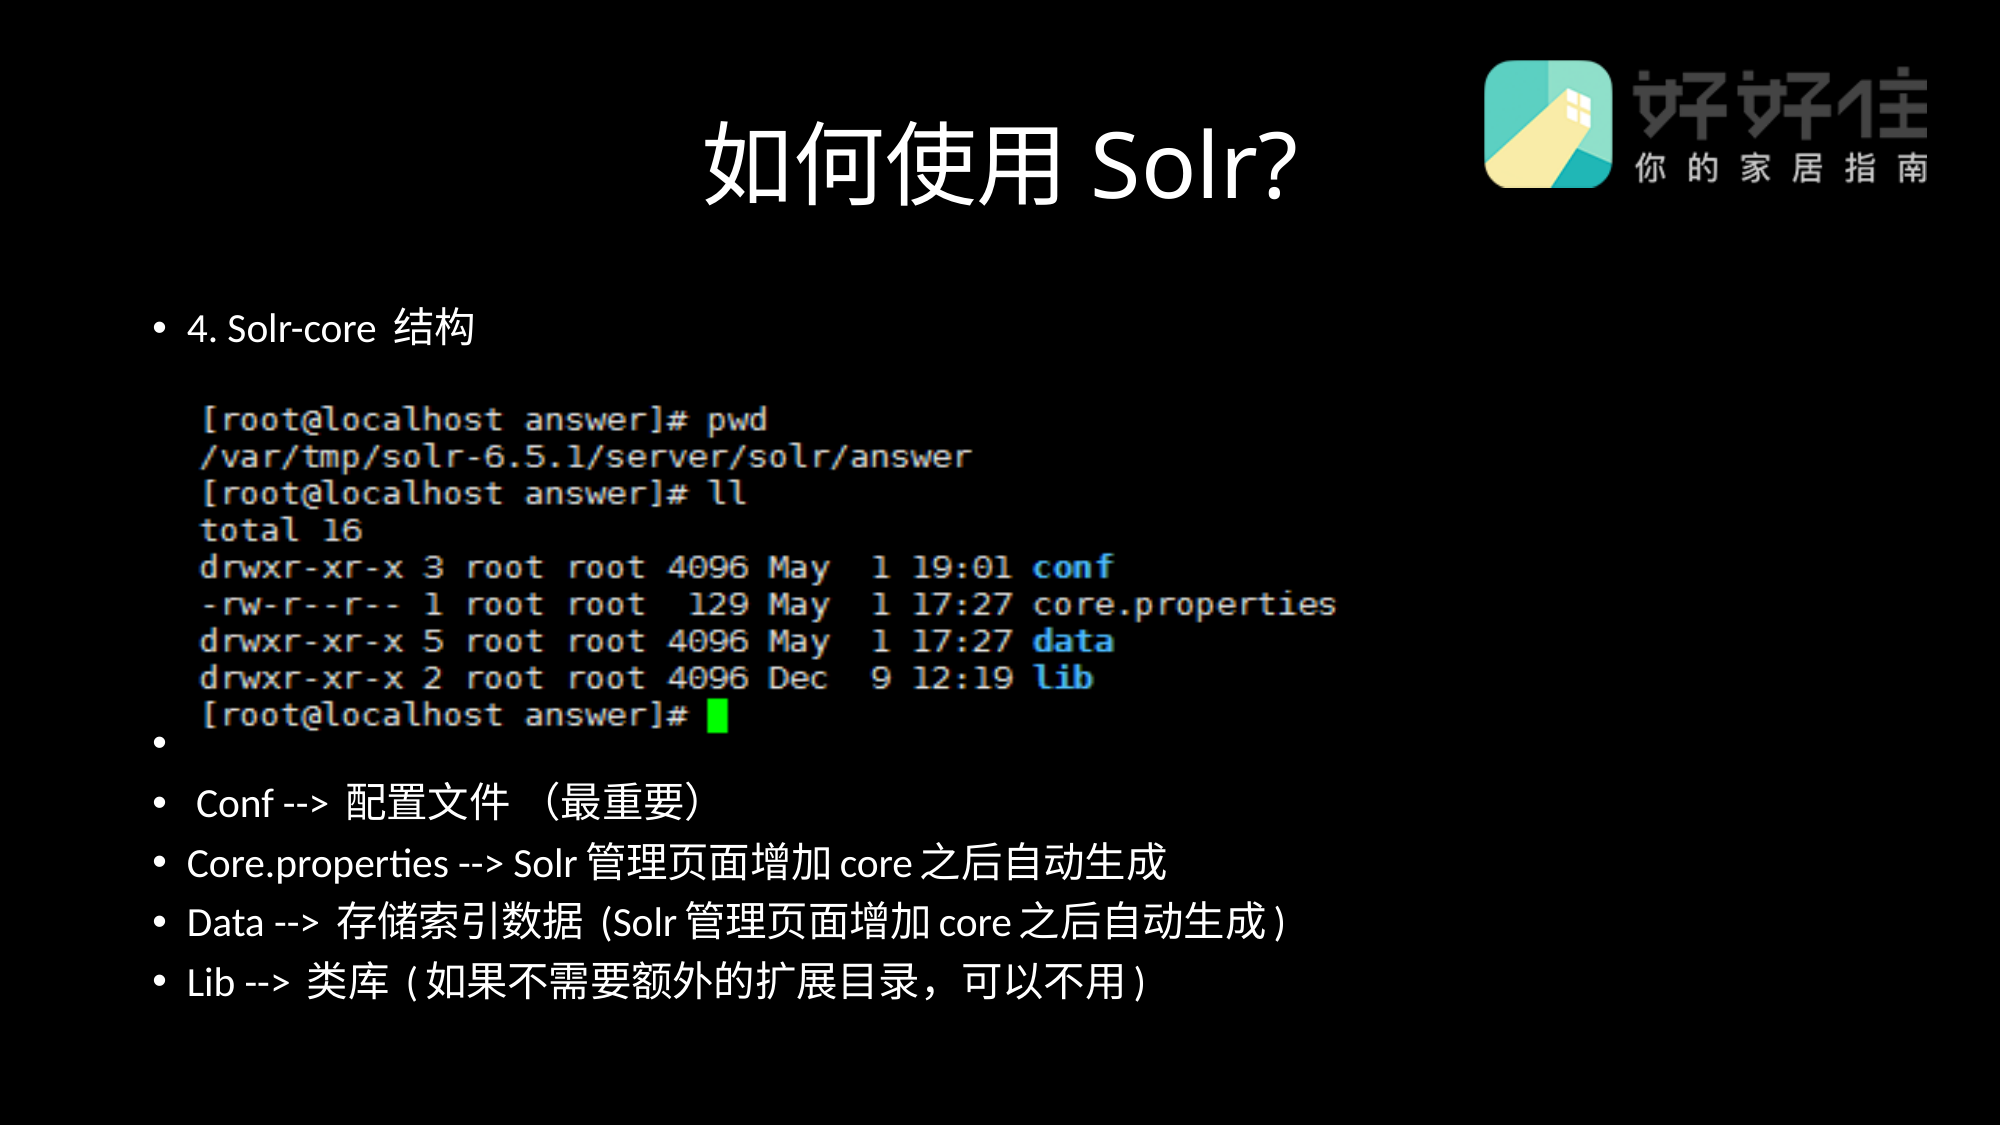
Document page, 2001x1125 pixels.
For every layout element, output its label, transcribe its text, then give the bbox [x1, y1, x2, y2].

picture [194, 404, 1458, 746]
picture [1483, 59, 1927, 188]
list 4. Solr-core 结构 Conf --> 配置文件 （最重要） Core.properties --> Solr管理页面增加core之后自动生成 Data --> 存储索引数据 (Solr管理页面增加core之后自动生成) Lib --> 类库 (如果不需要额外的扩展目录，可以不用) [137, 299, 1863, 1014]
title 如何使用Solr? [137, 59, 1863, 278]
